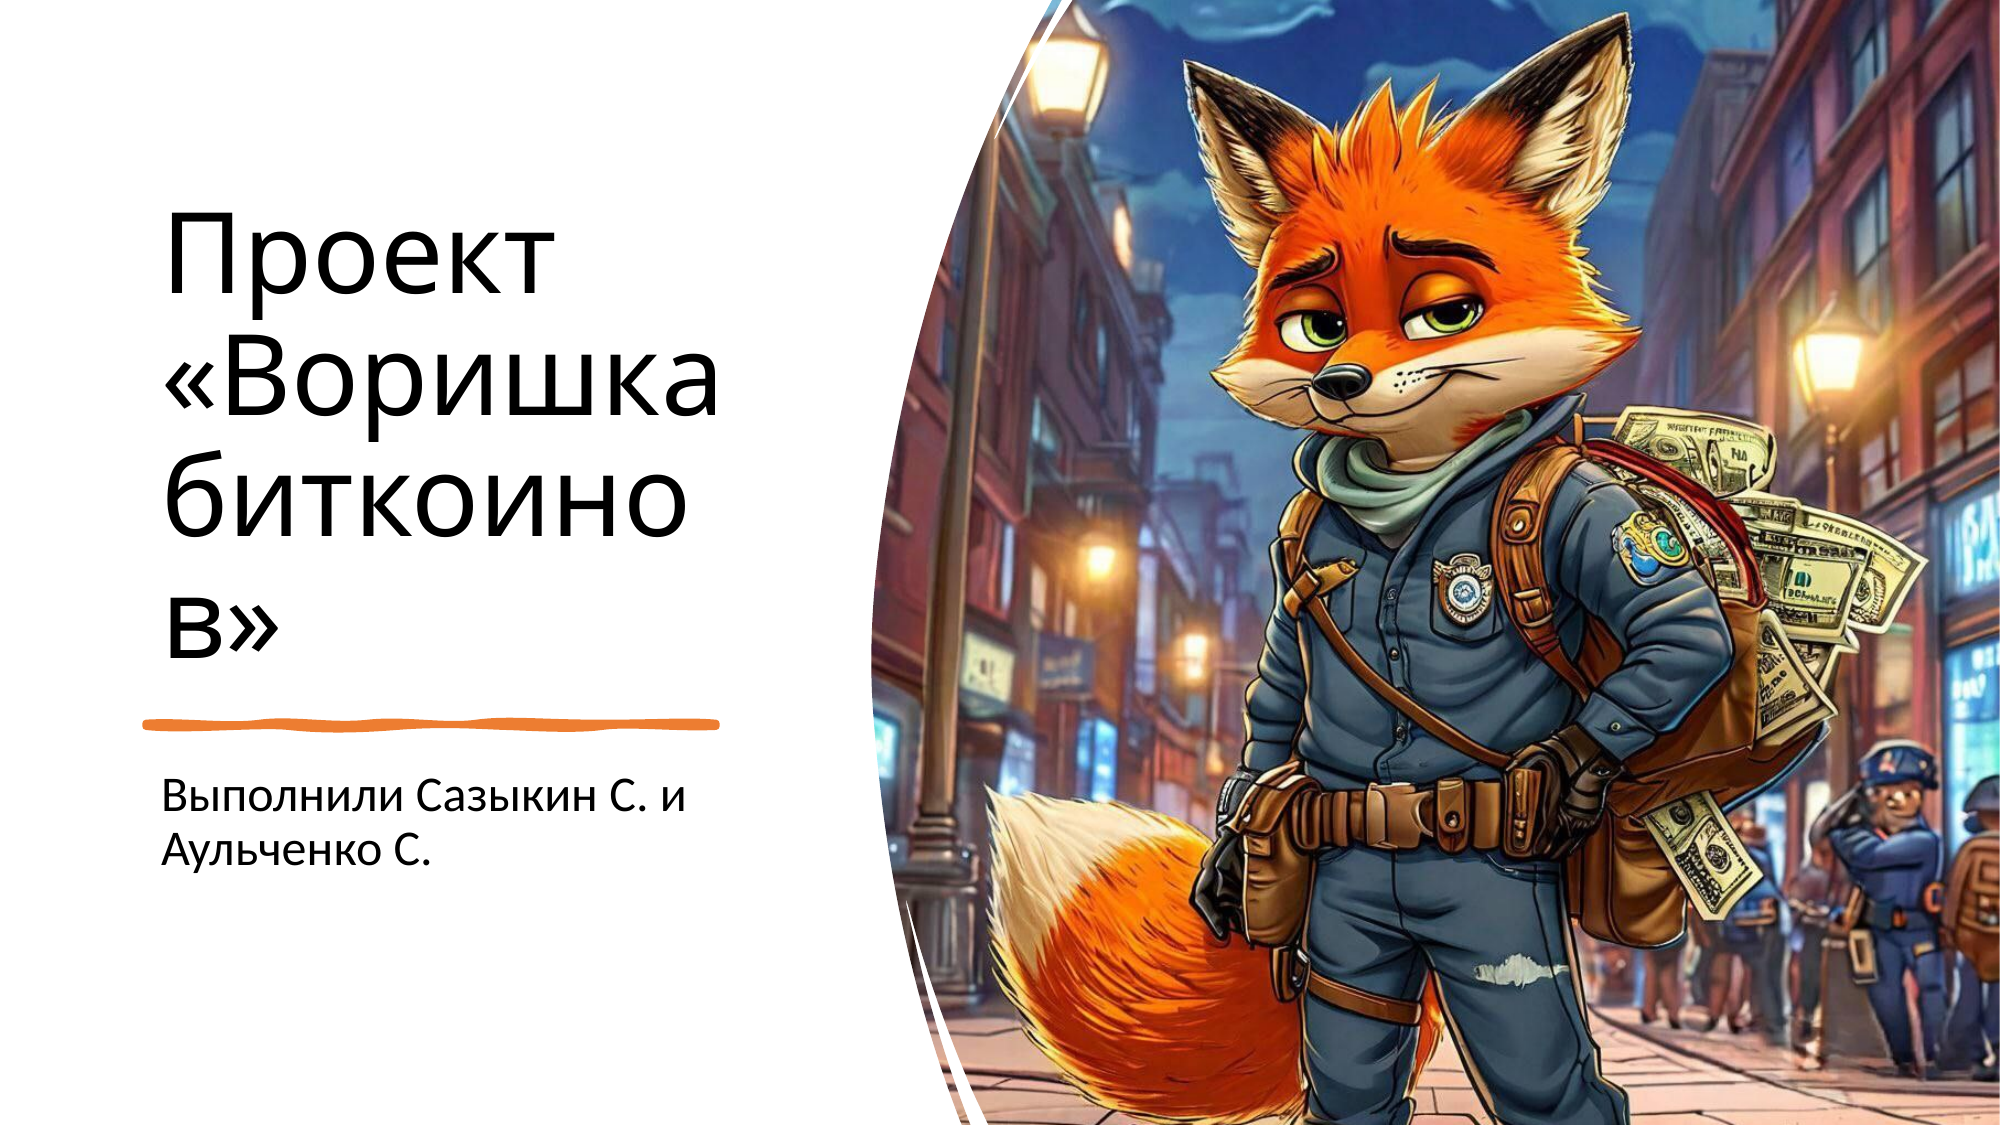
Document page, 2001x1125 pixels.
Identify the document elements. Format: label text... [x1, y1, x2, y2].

title Проект «Воришка биткоинов» [146, 104, 759, 690]
picture [871, 0, 2000, 1125]
subtitle Выполнили Сазыкин С. и Аульченко С. [146, 760, 759, 1019]
text_box [0, 0, 871, 1125]
text_box [144, 720, 718, 730]
